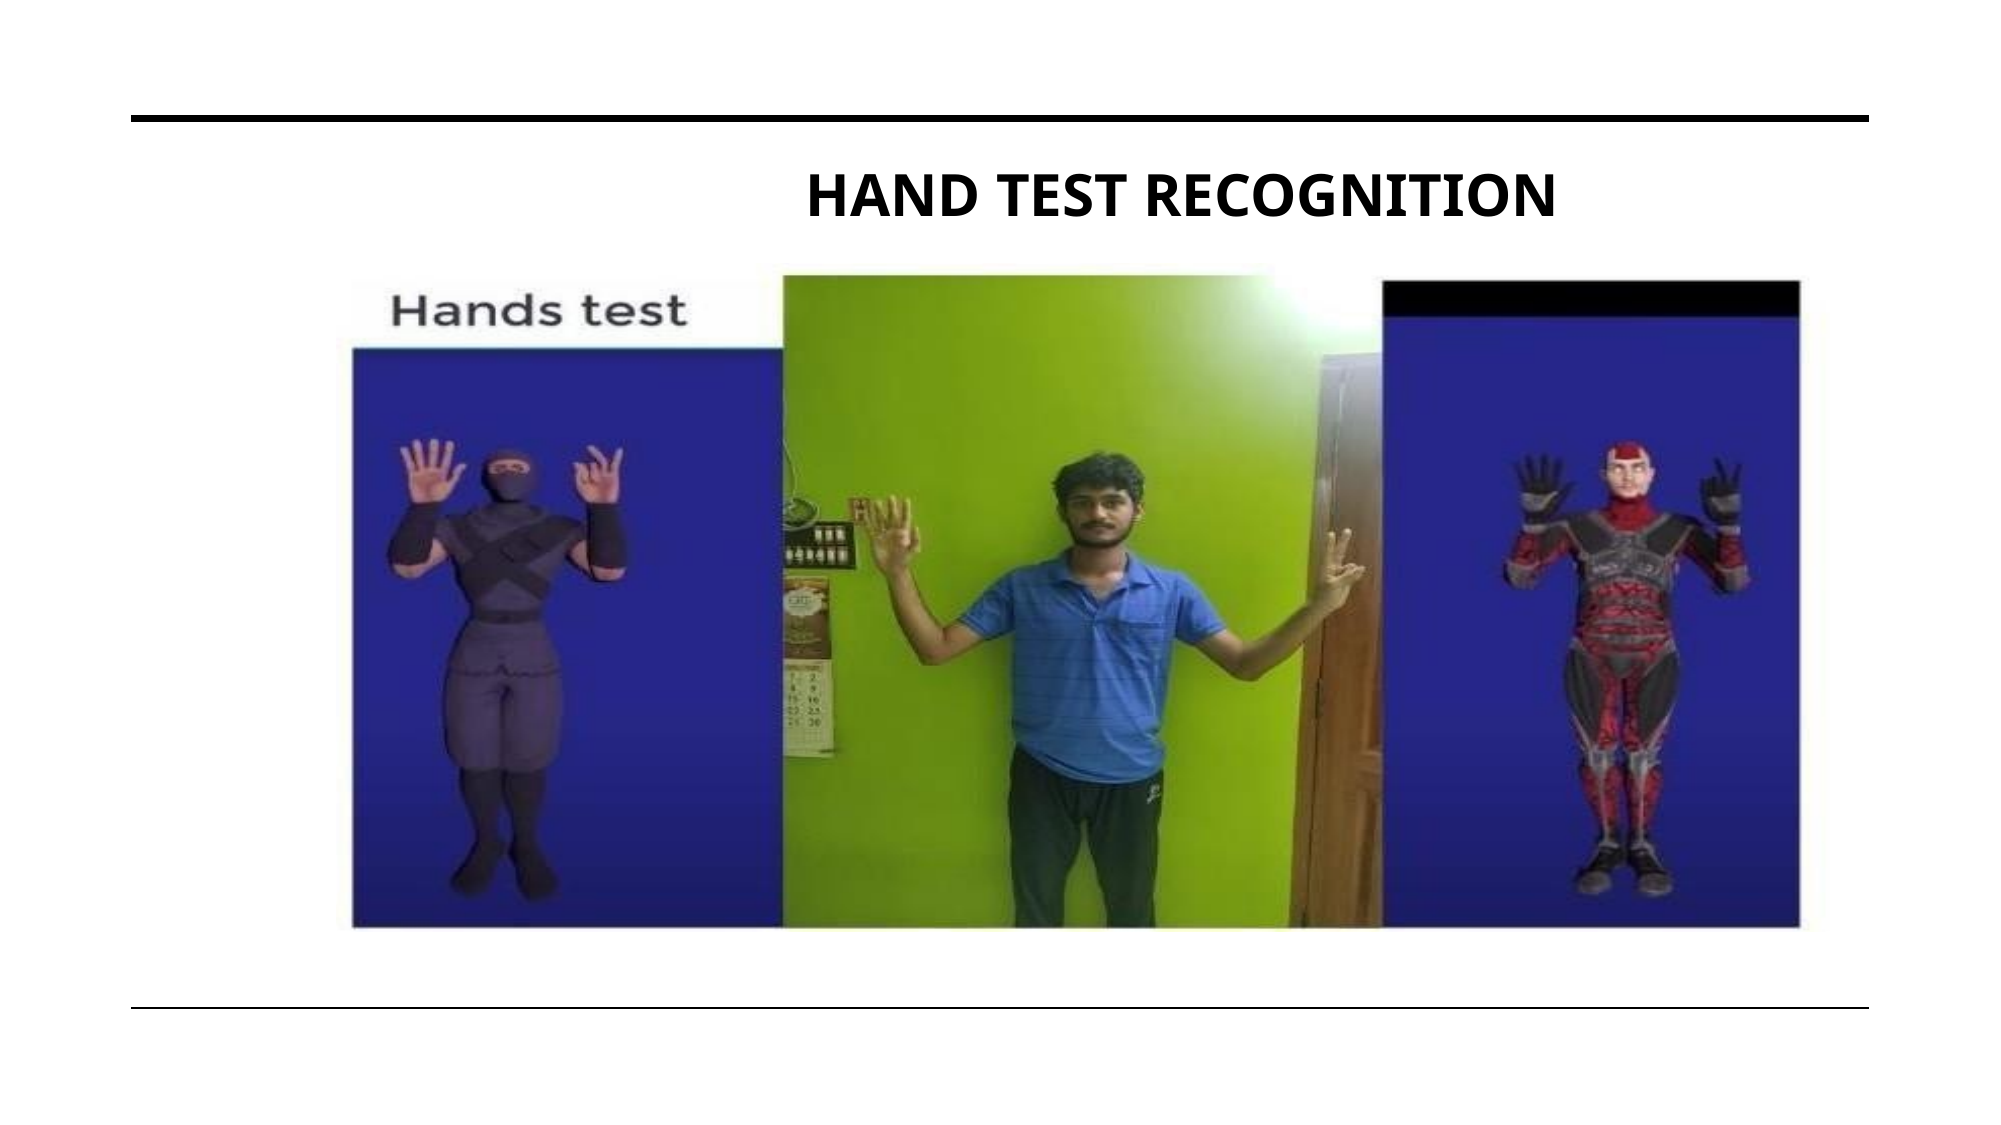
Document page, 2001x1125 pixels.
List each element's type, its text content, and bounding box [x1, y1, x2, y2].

title HAND TEST RECOGNITION [114, 151, 1869, 377]
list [336, 263, 1830, 933]
